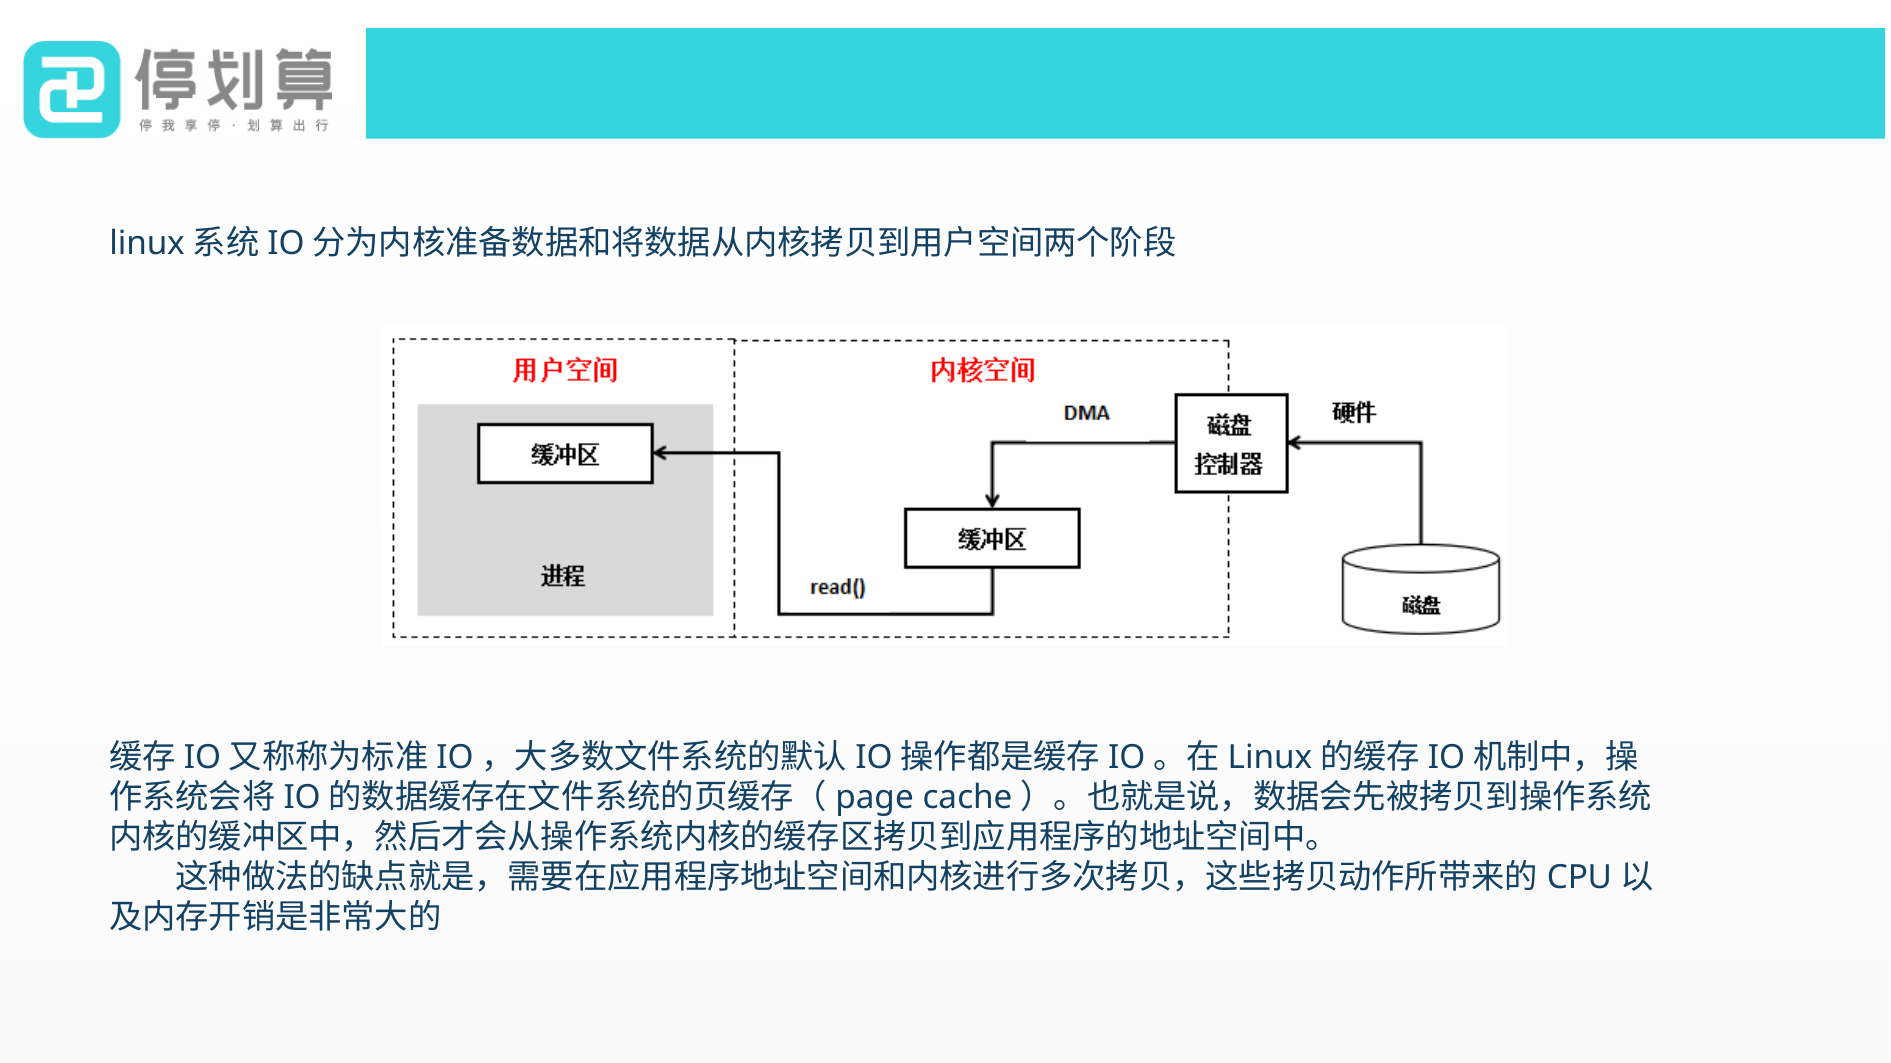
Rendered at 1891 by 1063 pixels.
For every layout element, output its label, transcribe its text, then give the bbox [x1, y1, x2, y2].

text_box 缓存IO又称称为标准IO，大多数文件系统的默认IO操作都是缓存IO。在Linux的缓存IO机制中，操作系统会将IO的数据缓存在文件系统的页缓存（page cache）。也就是说，数据会先被拷贝到操作系统内核的缓冲区中，然后才会从操作系统内核的缓存区拷贝到应用程序的地址空间中。 这种做法的缺点就是，需要在应用程序地址空间和内核进行多次拷贝，这些拷贝动作所带来的CPU以及内存开销是非常大的 [94, 727, 1671, 942]
picture [382, 326, 1508, 646]
text_box linux系统IO分为内核准备数据和将数据从内核拷贝到用户空间两个阶段 [94, 214, 1489, 269]
picture [23, 41, 332, 139]
